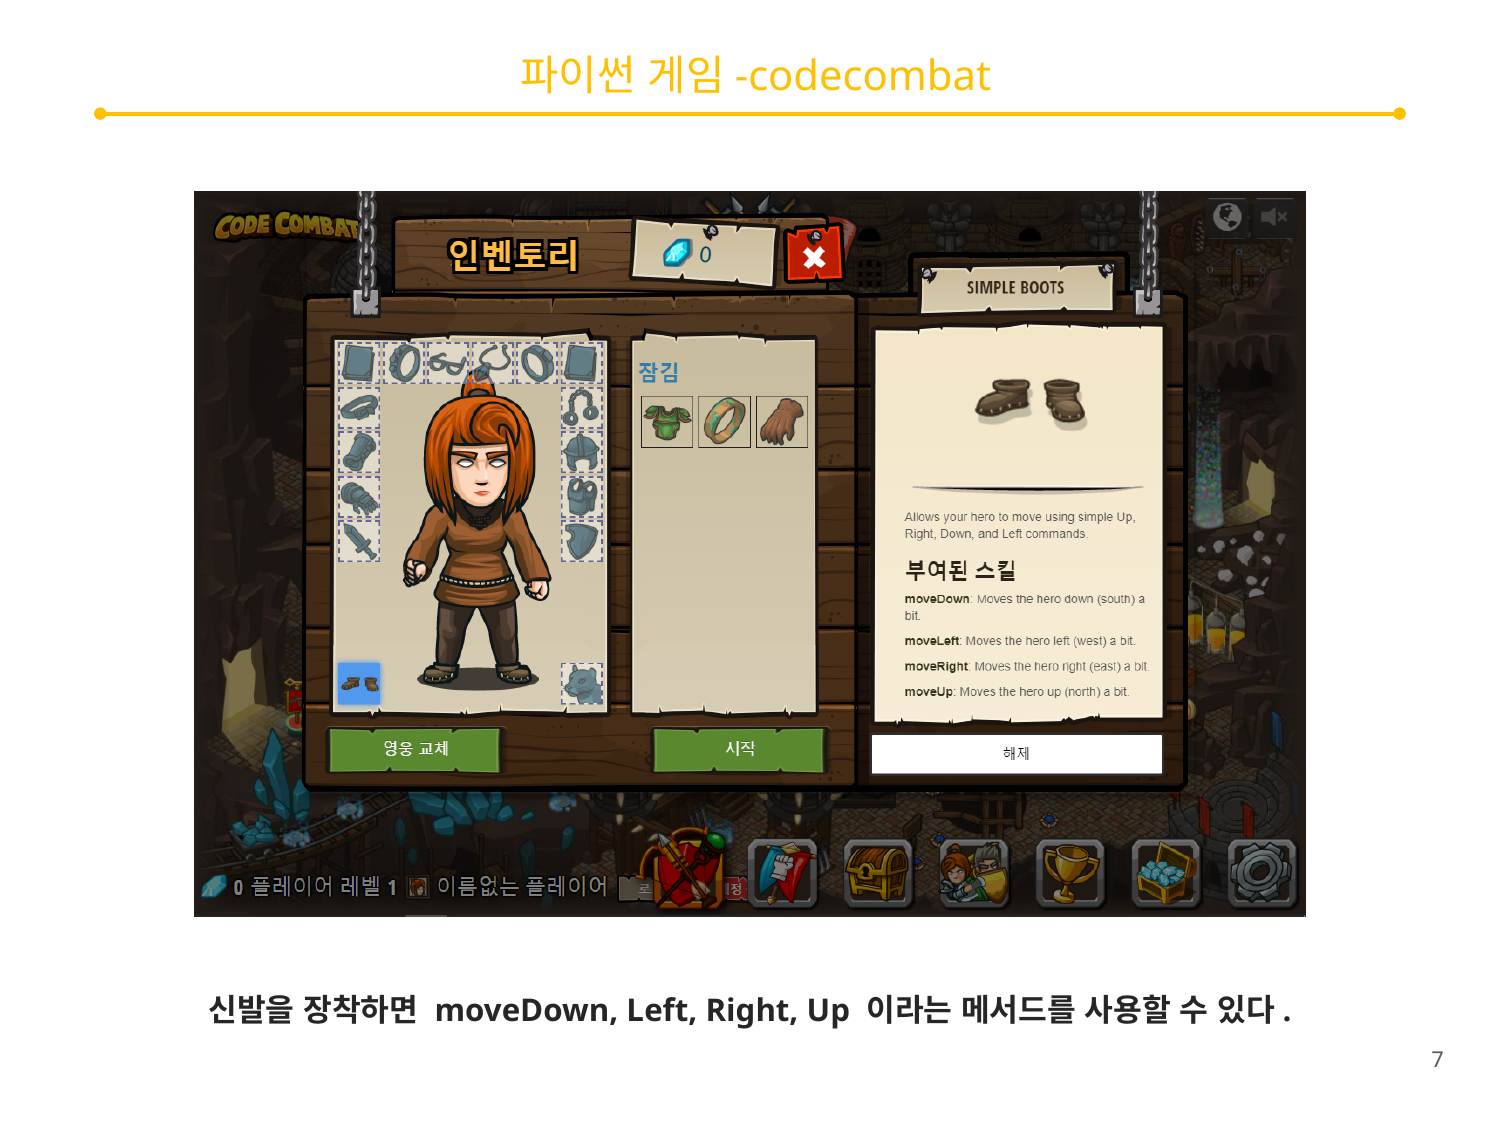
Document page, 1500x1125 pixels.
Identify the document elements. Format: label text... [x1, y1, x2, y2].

title 파이썬 게임-codecombat [123, 45, 1388, 102]
picture [194, 191, 1306, 917]
text_box 신발을 장착하면 moveDown, Left, Right, Up 이라는 메서드를 사용할 수 있다. [94, 964, 1406, 1036]
